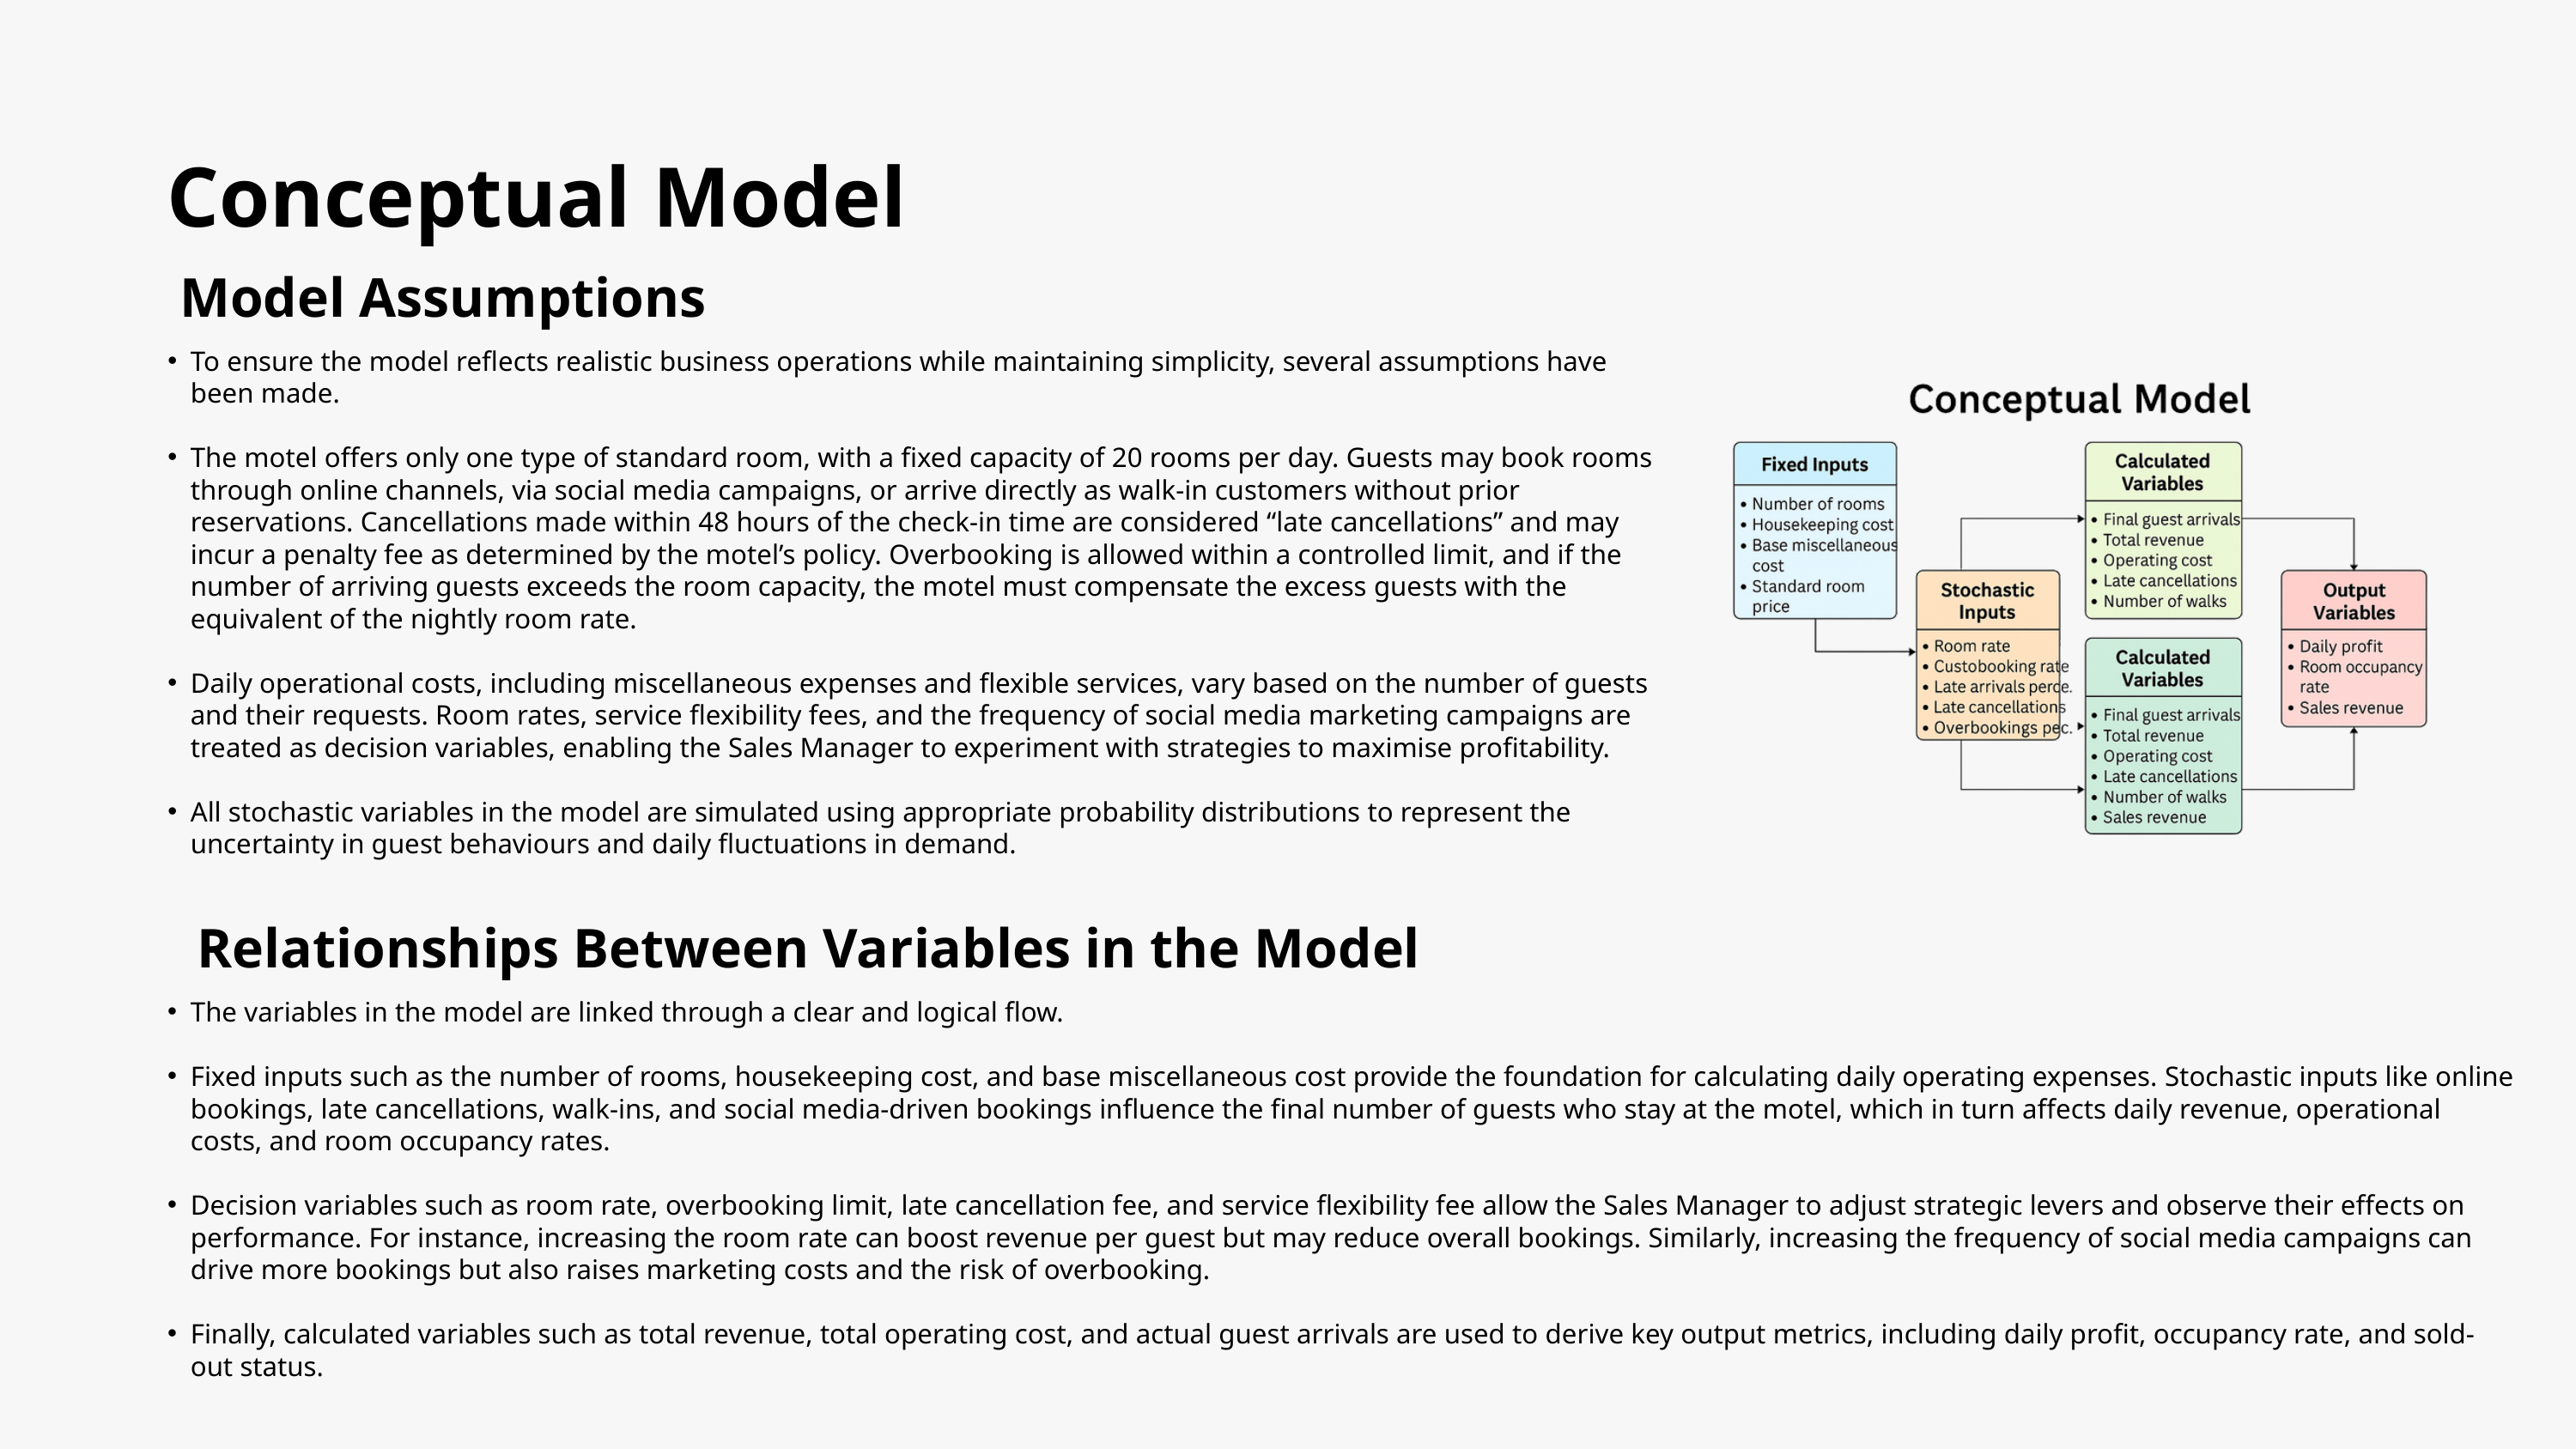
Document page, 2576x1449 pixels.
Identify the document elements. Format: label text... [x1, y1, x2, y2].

text_box To ensure the model reflects realistic business operations while maintaining simplicity, several assumptions have been made. The motel offers only one type of standard room, with a fixed capacity of 20 rooms per day. Guests may book rooms through online channels, via social media campaigns, or arrive directly as walk-in customers without prior reservations. Cancellations made within 48 hours of the check-in time are considered “late cancellations” and may incur a penalty fee as determined by the motel’s policy. Overbooking is allowed within a controlled limit, and if the number of arriving guests exceeds the room capacity, the motel must compensate the excess guests with the equivalent of the nightly room rate. Daily operational costs, including miscellaneous expenses and flexible services, vary based on the number of guests and their requests. Room rates, service flexibility fees, and the frequency of social media marketing campaigns are treated as decision variables, enabling the Sales Manager to experiment with strategies to maximise profitability. All stochastic variables in the model are simulated using appropriate probability distributions to represent the uncertainty in guest behaviours and daily fluctuations in demand. [144, 343, 1673, 860]
text_box [1716, 366, 2475, 872]
text_box Conceptual Model [144, 144, 929, 244]
text_box Model Assumptions [164, 264, 722, 329]
text_box The variables in the model are linked through a clear and logical flow. Fixed inputs such as the number of rooms, housekeeping cost, and base miscellaneous cost provide the foundation for calculating daily operating expenses. Stochastic inputs like online bookings, late cancellations, walk-ins, and social media-driven bookings influence the final number of guests who stay at the motel, which in turn affects daily revenue, operational costs, and room occupancy rates. Decision variables such as room rate, overbooking limit, late cancellation fee, and service flexibility fee allow the Sales Manager to adjust strategic levers and observe their effects on performance. For instance, increasing the room rate can boost revenue per guest but may reduce overall bookings. Similarly, increasing the frequency of social media campaigns can drive more bookings but also raises marketing costs and the risk of overbooking. Finally, calculated variables such as total revenue, total operating cost, and actual guest arrivals are used to derive key output metrics, including daily profit, occupancy rate, and sold-out status. [144, 995, 2518, 1382]
text_box Relationships Between Variables in the Model [164, 914, 1454, 979]
